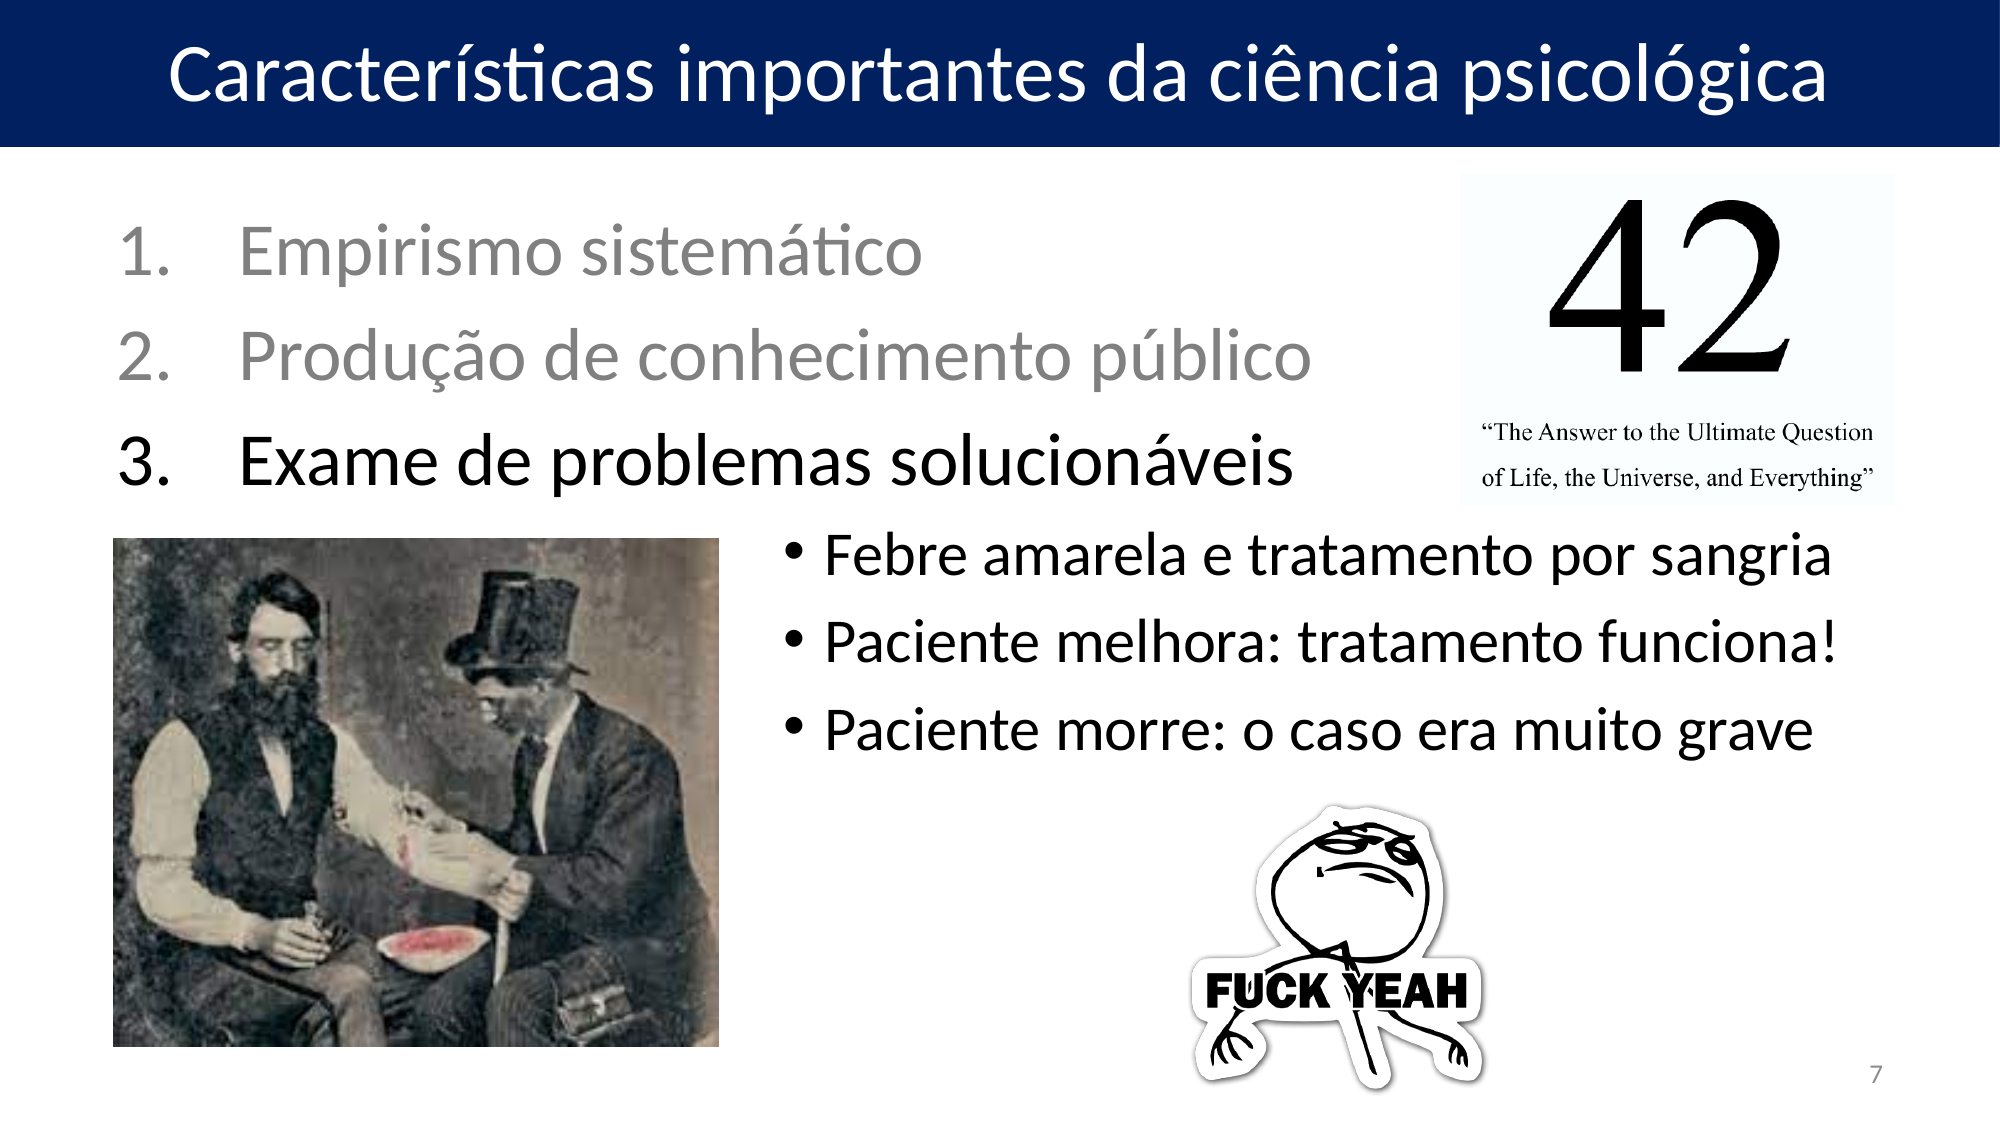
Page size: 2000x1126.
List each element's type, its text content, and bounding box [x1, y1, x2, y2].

list Empirismo sistemático Produção de conhecimento público Exame de problemas solucionáveis Febre amarela e tratamento por sangria Paciente melhora: tratamento funciona! Paciente morre: o caso era muito grave [99, 192, 1914, 1071]
slide_number 7 [1501, 1071, 1900, 1103]
picture [1460, 172, 1895, 506]
text_box Características importantes da ciência psicológica [0, 0, 2000, 147]
picture [1176, 792, 1497, 1102]
picture [113, 538, 719, 1048]
